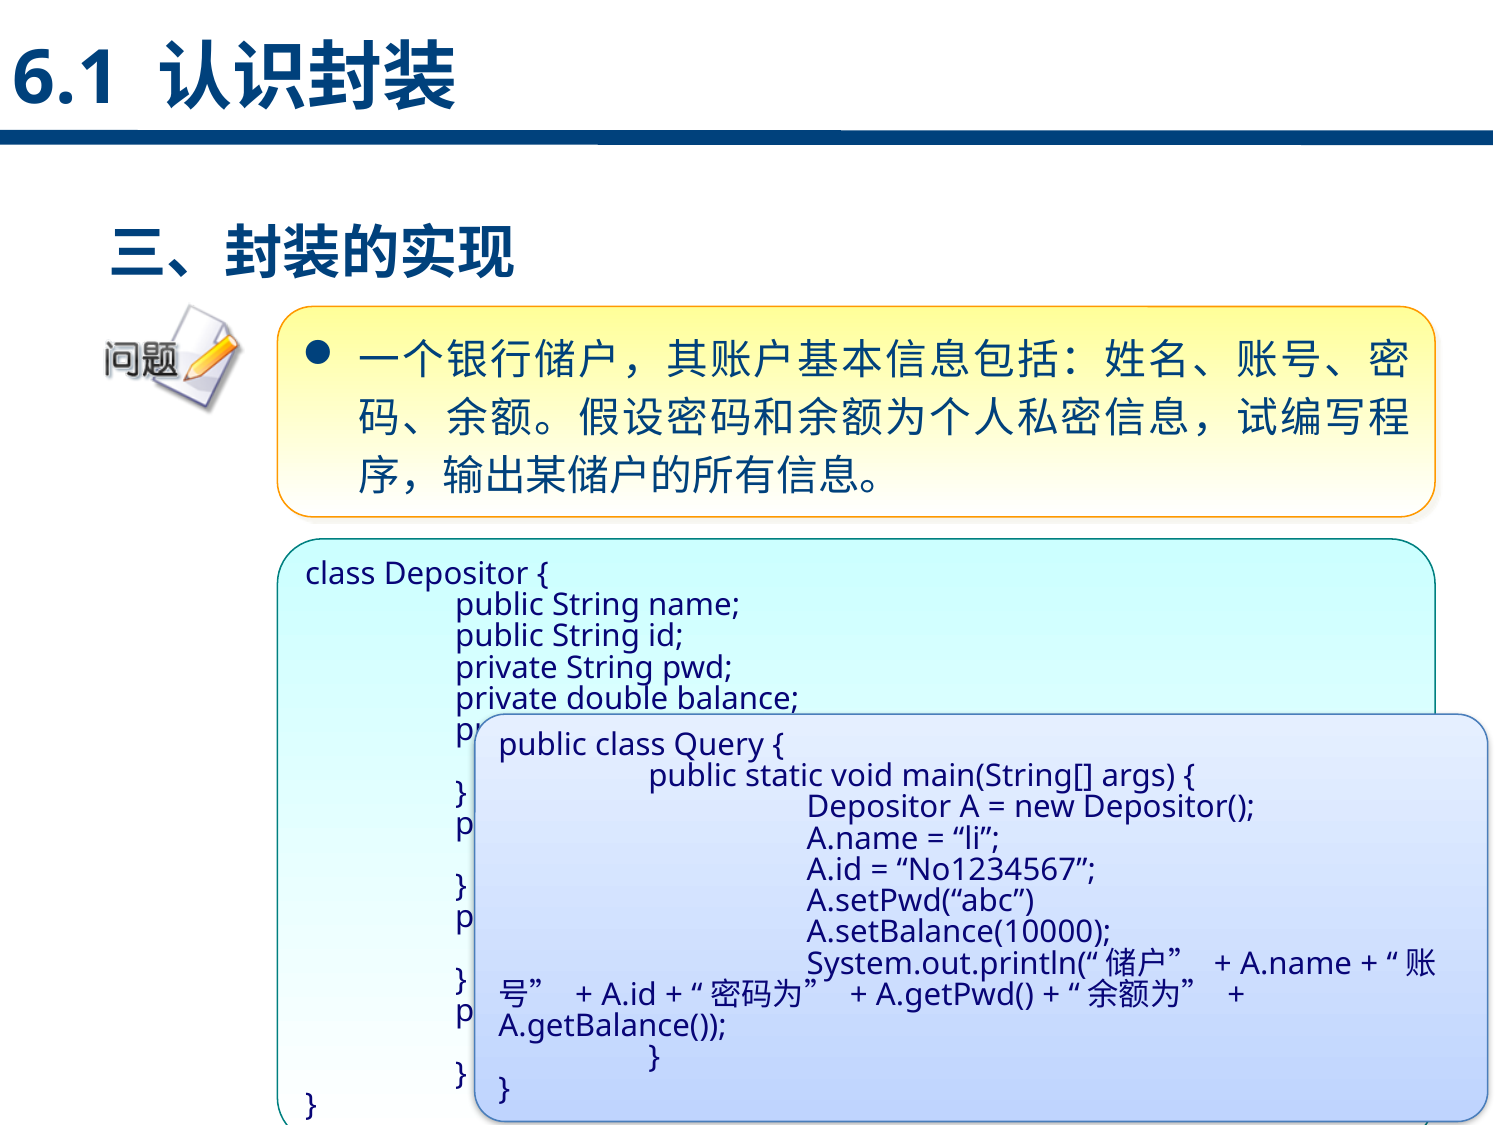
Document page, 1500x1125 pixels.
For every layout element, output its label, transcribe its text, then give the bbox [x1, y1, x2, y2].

text_box 三、封装的实现 [5, 172, 1317, 293]
text_box class Depositor { public String name; public String id; private String pwd; private double balance; public void setPwd(String pwd){ this.pwd = pwd; } public String getPwd(){ return this.pwd; } public void setBalance(double balance){ this.balance = balance; } public double getBalacne(){ return this.balance; } } [277, 538, 1436, 1125]
text_box 一个银行储户，其账户基本信息包括：姓名、账号、密码、余额。假设密码和余额为个人私密信息，试编写程序，输出某储户的所有信息。 [277, 306, 1436, 517]
text_box 6.1 认识封装 [0, 21, 473, 127]
picture [94, 302, 246, 416]
text_box public class Query { public static void main(String[] args) { Depositor A = new Depositor(); A.name = “li”; A.id = “No1234567”; A.setPwd(“abc”) A.setBalance(10000); System.out.println(“储户” + A.name + “账号” + A.id + “密码为” + A.getPwd() + “余额为” + A.getBalance()); } } [473, 713, 1489, 1123]
